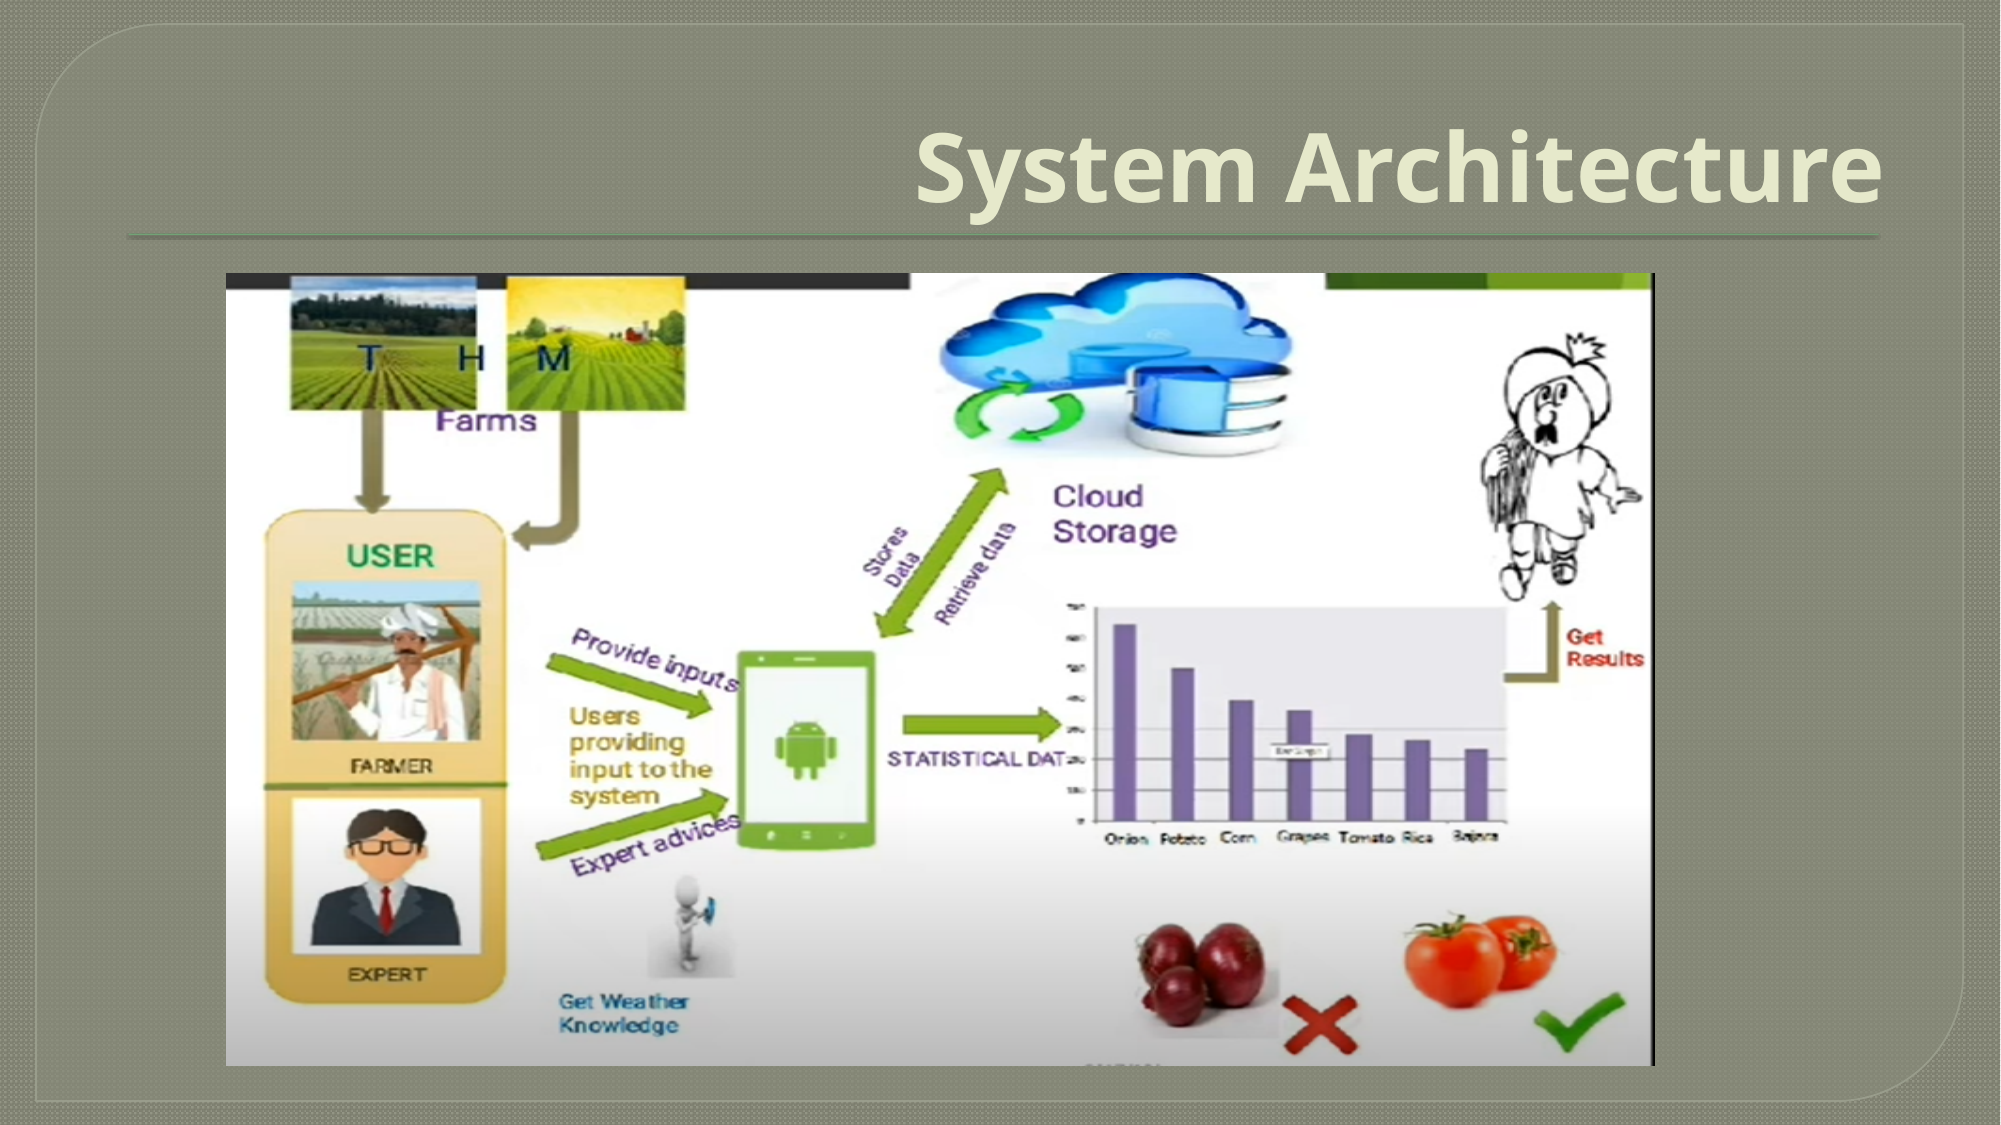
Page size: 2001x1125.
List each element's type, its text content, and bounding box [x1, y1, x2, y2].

title System Architecture [99, 41, 1900, 230]
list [226, 273, 1655, 1066]
